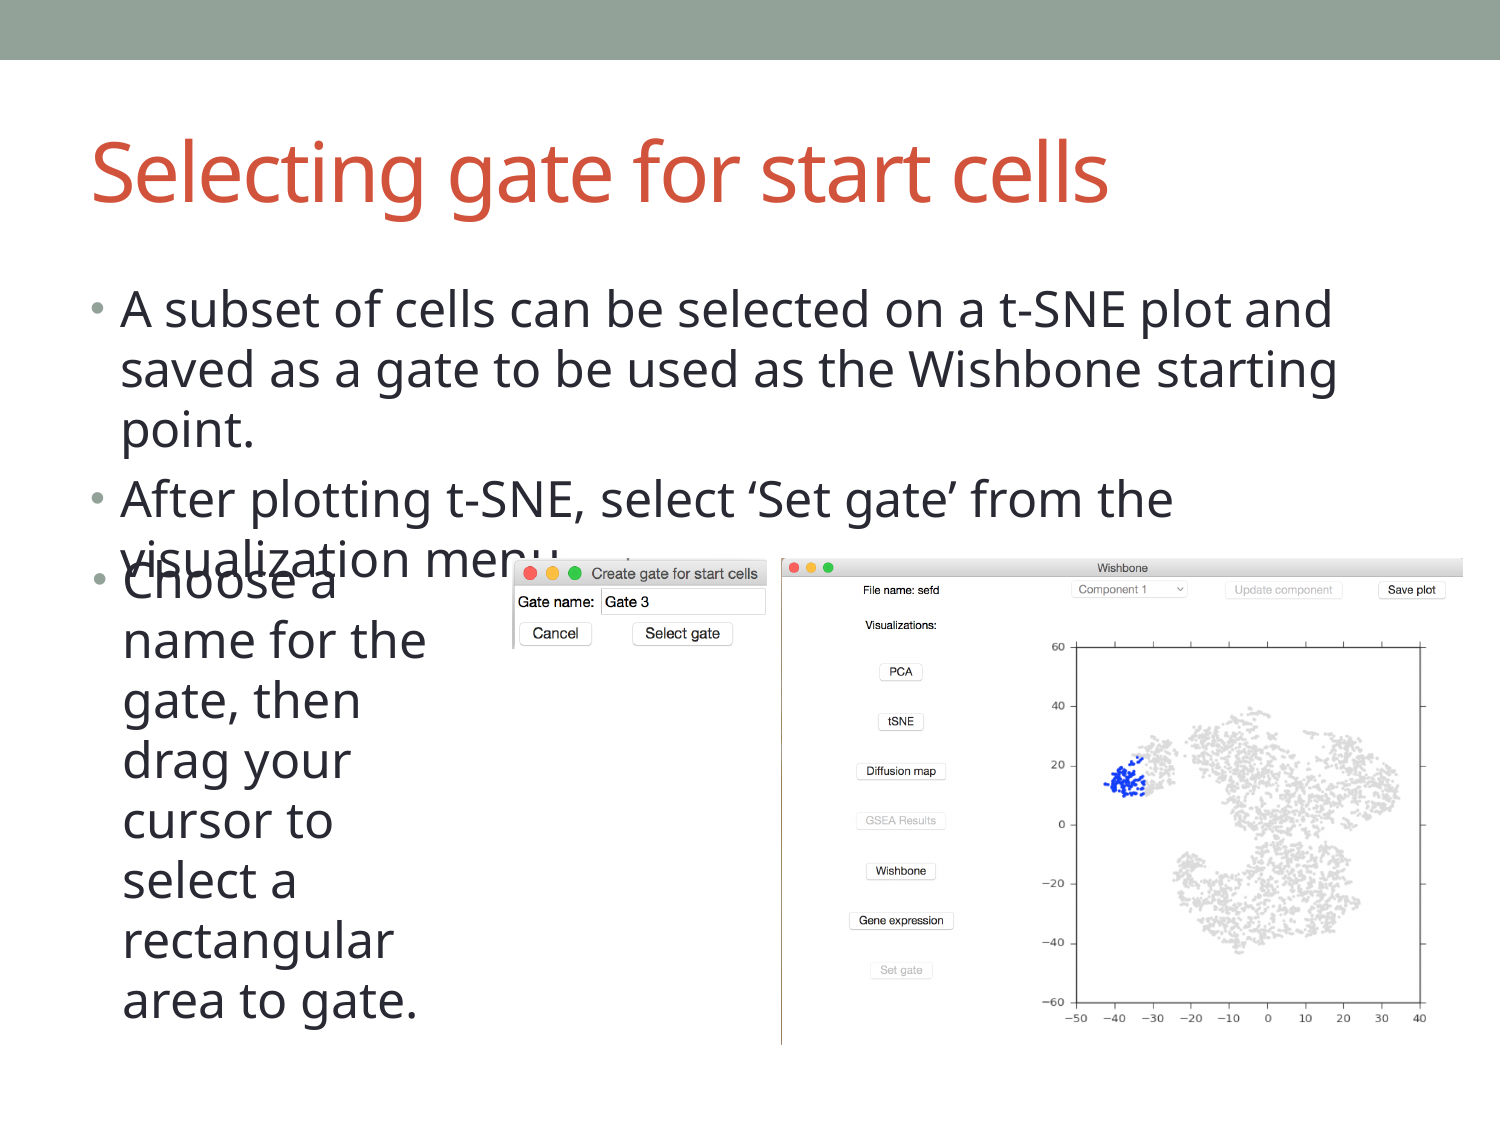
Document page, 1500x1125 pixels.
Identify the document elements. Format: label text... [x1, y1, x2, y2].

picture [511, 558, 768, 649]
list A subset of cells can be selected on a t-SNE plot and saved as a gate to be used as the Wishbone starting point. After plotting t-SNE, select ‘Set gate’ from the visualization menu [75, 270, 1451, 1071]
text_box Choose a name for the gate, then drag your cursor to select a rectangular area to gate. [77, 541, 484, 1081]
picture [781, 558, 1463, 1045]
title Selecting gate for start cells [75, 87, 1425, 250]
